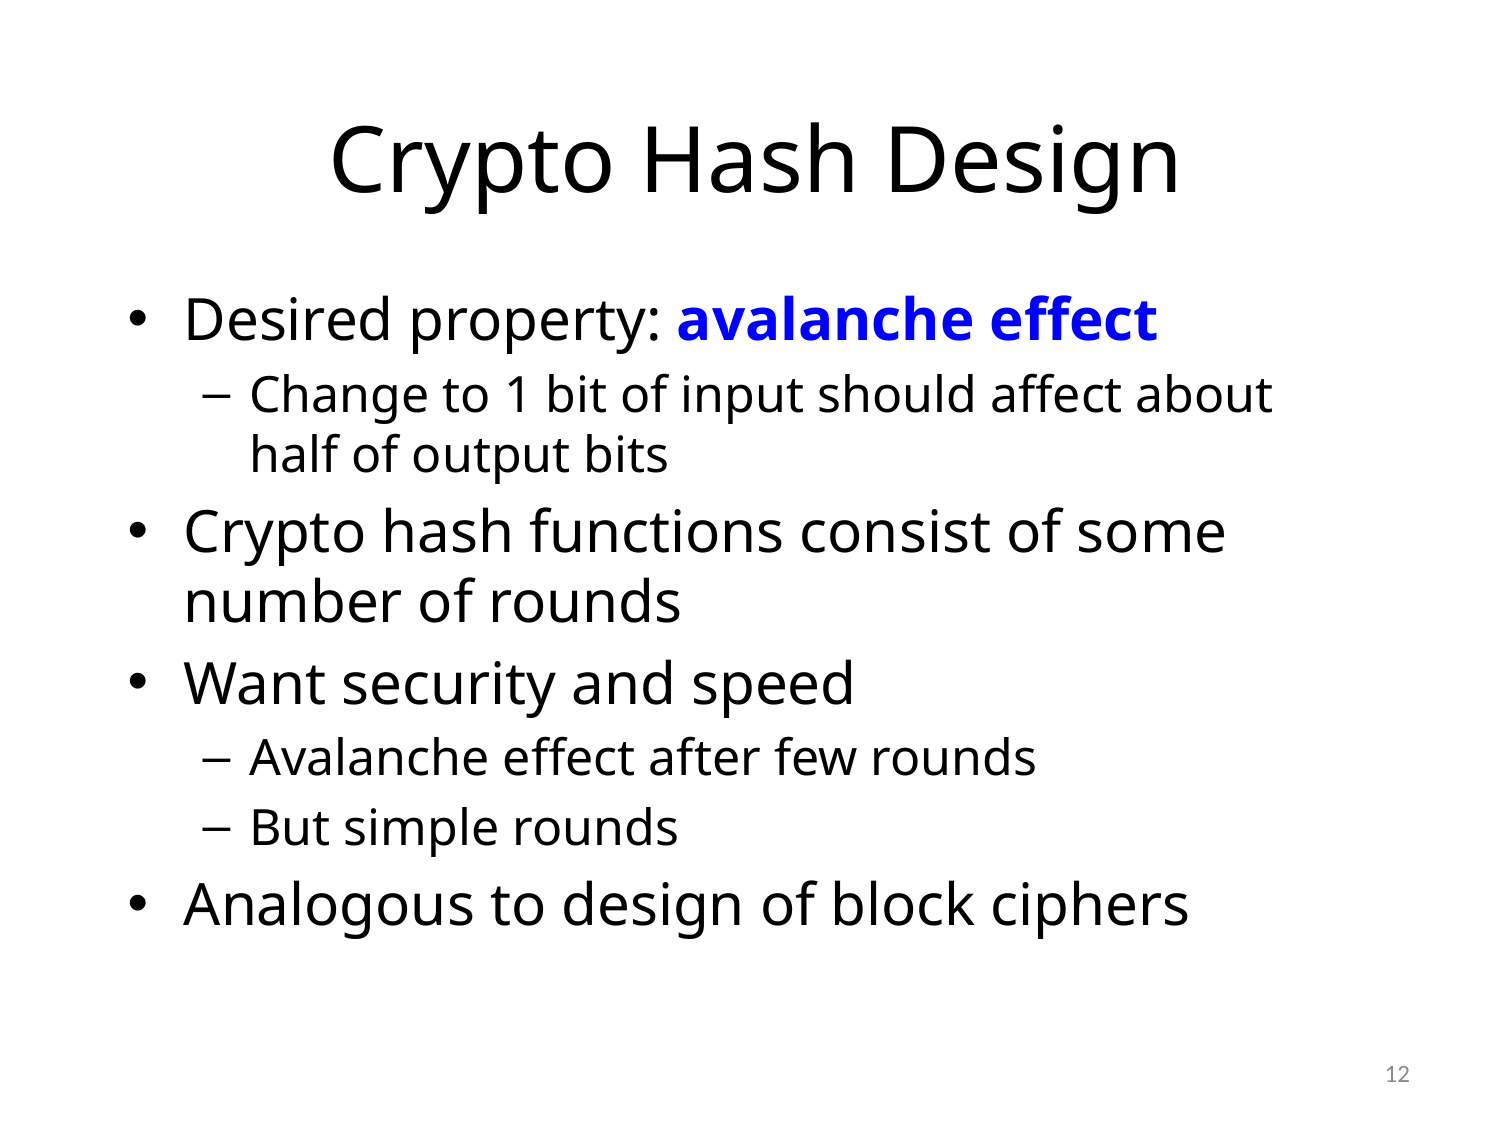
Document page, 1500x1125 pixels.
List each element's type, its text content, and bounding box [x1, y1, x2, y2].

list Desired property: avalanche effect Change to 1 bit of input should affect about half of output bits Crypto hash functions consist of some number of rounds Want security and speed Avalanche effect after few rounds But simple rounds Analogous to design of block ciphers [112, 275, 1388, 988]
slide_number 12 [1074, 1042, 1425, 1103]
title Crypto Hash Design [112, 62, 1400, 250]
